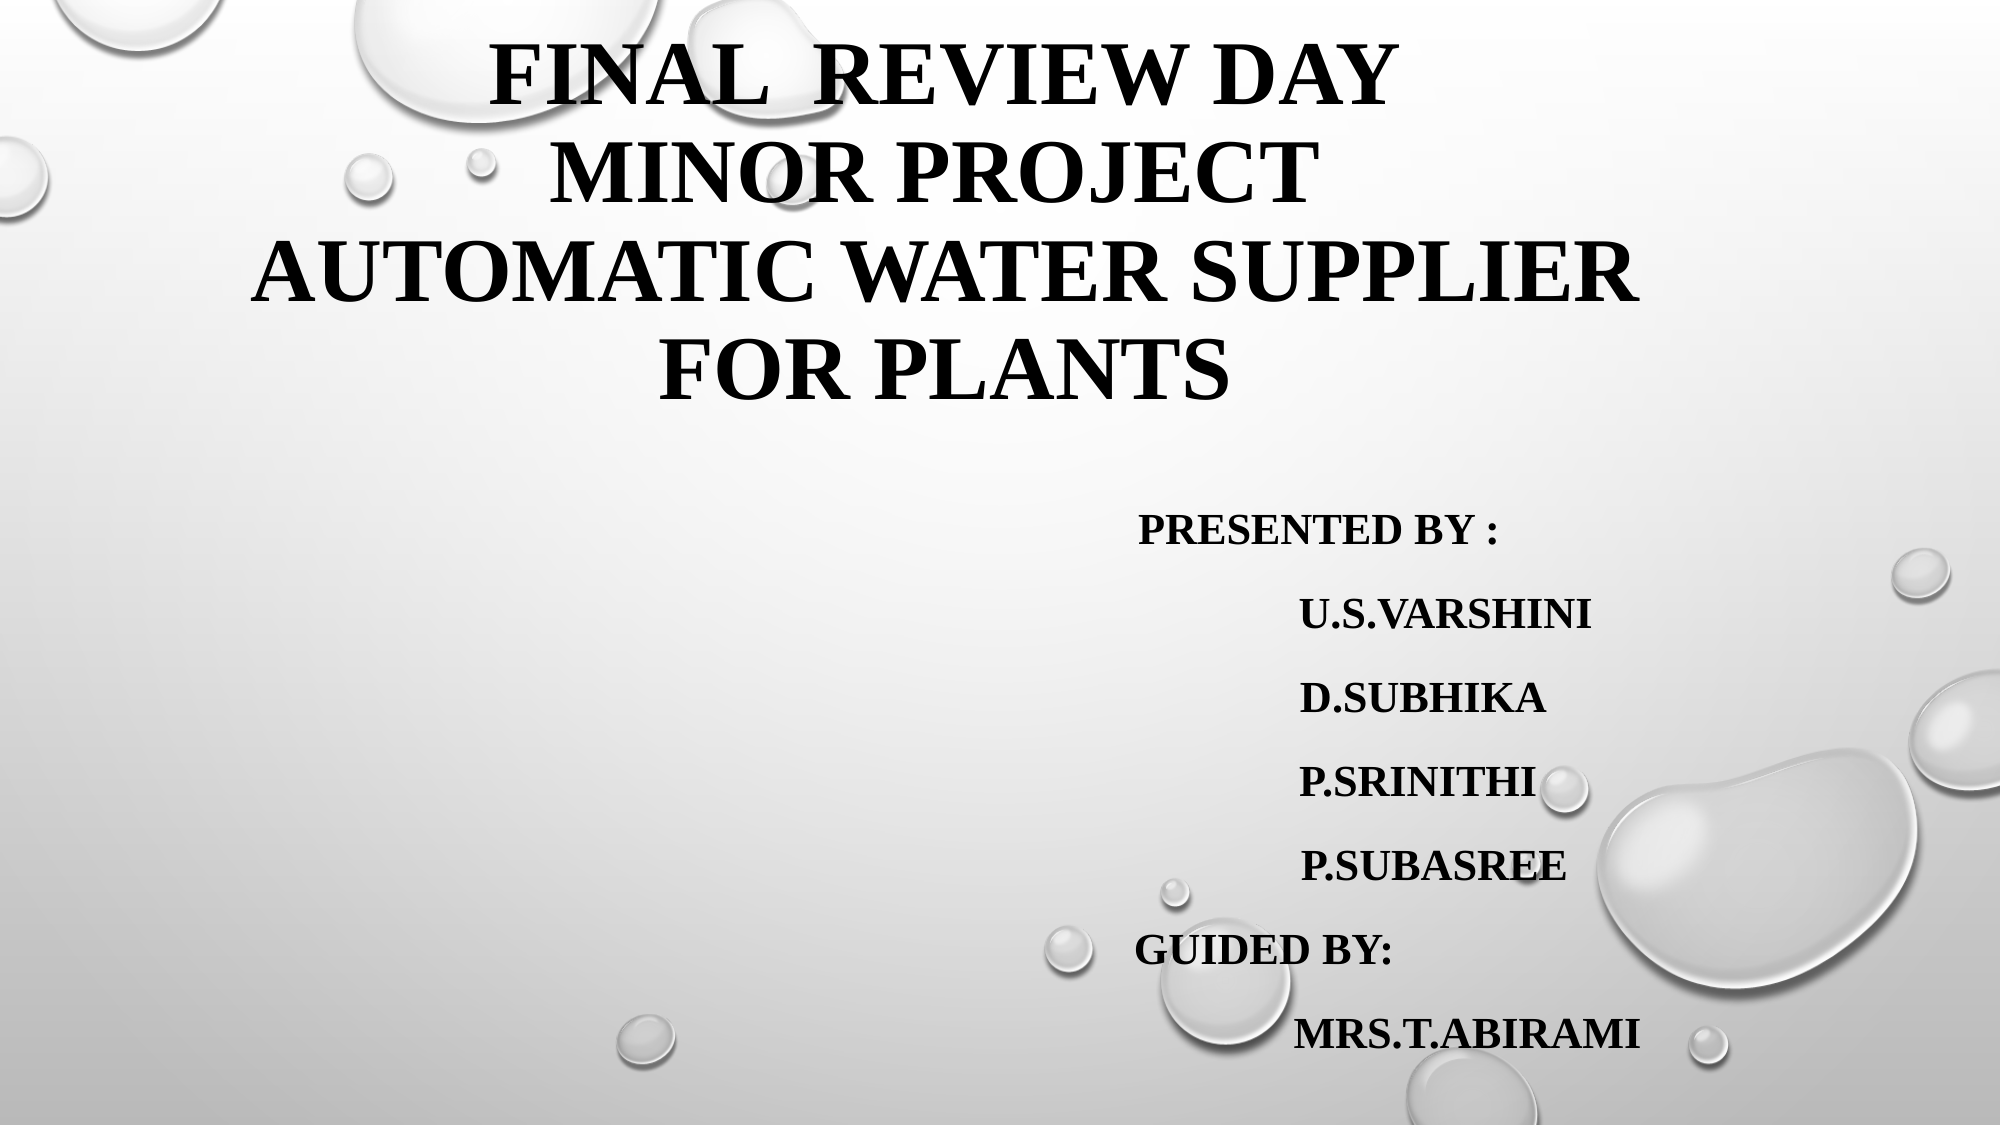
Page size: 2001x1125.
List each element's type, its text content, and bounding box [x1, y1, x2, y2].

picture [0, 0, 2000, 1125]
title Final review day minor project automatic water supplier for plants [220, 14, 1671, 427]
subtitle Presented by : u.s.Varshini d.subhika p.Srinithi p.subasree Guided by: mRS.t.abirami [353, 482, 1779, 1068]
